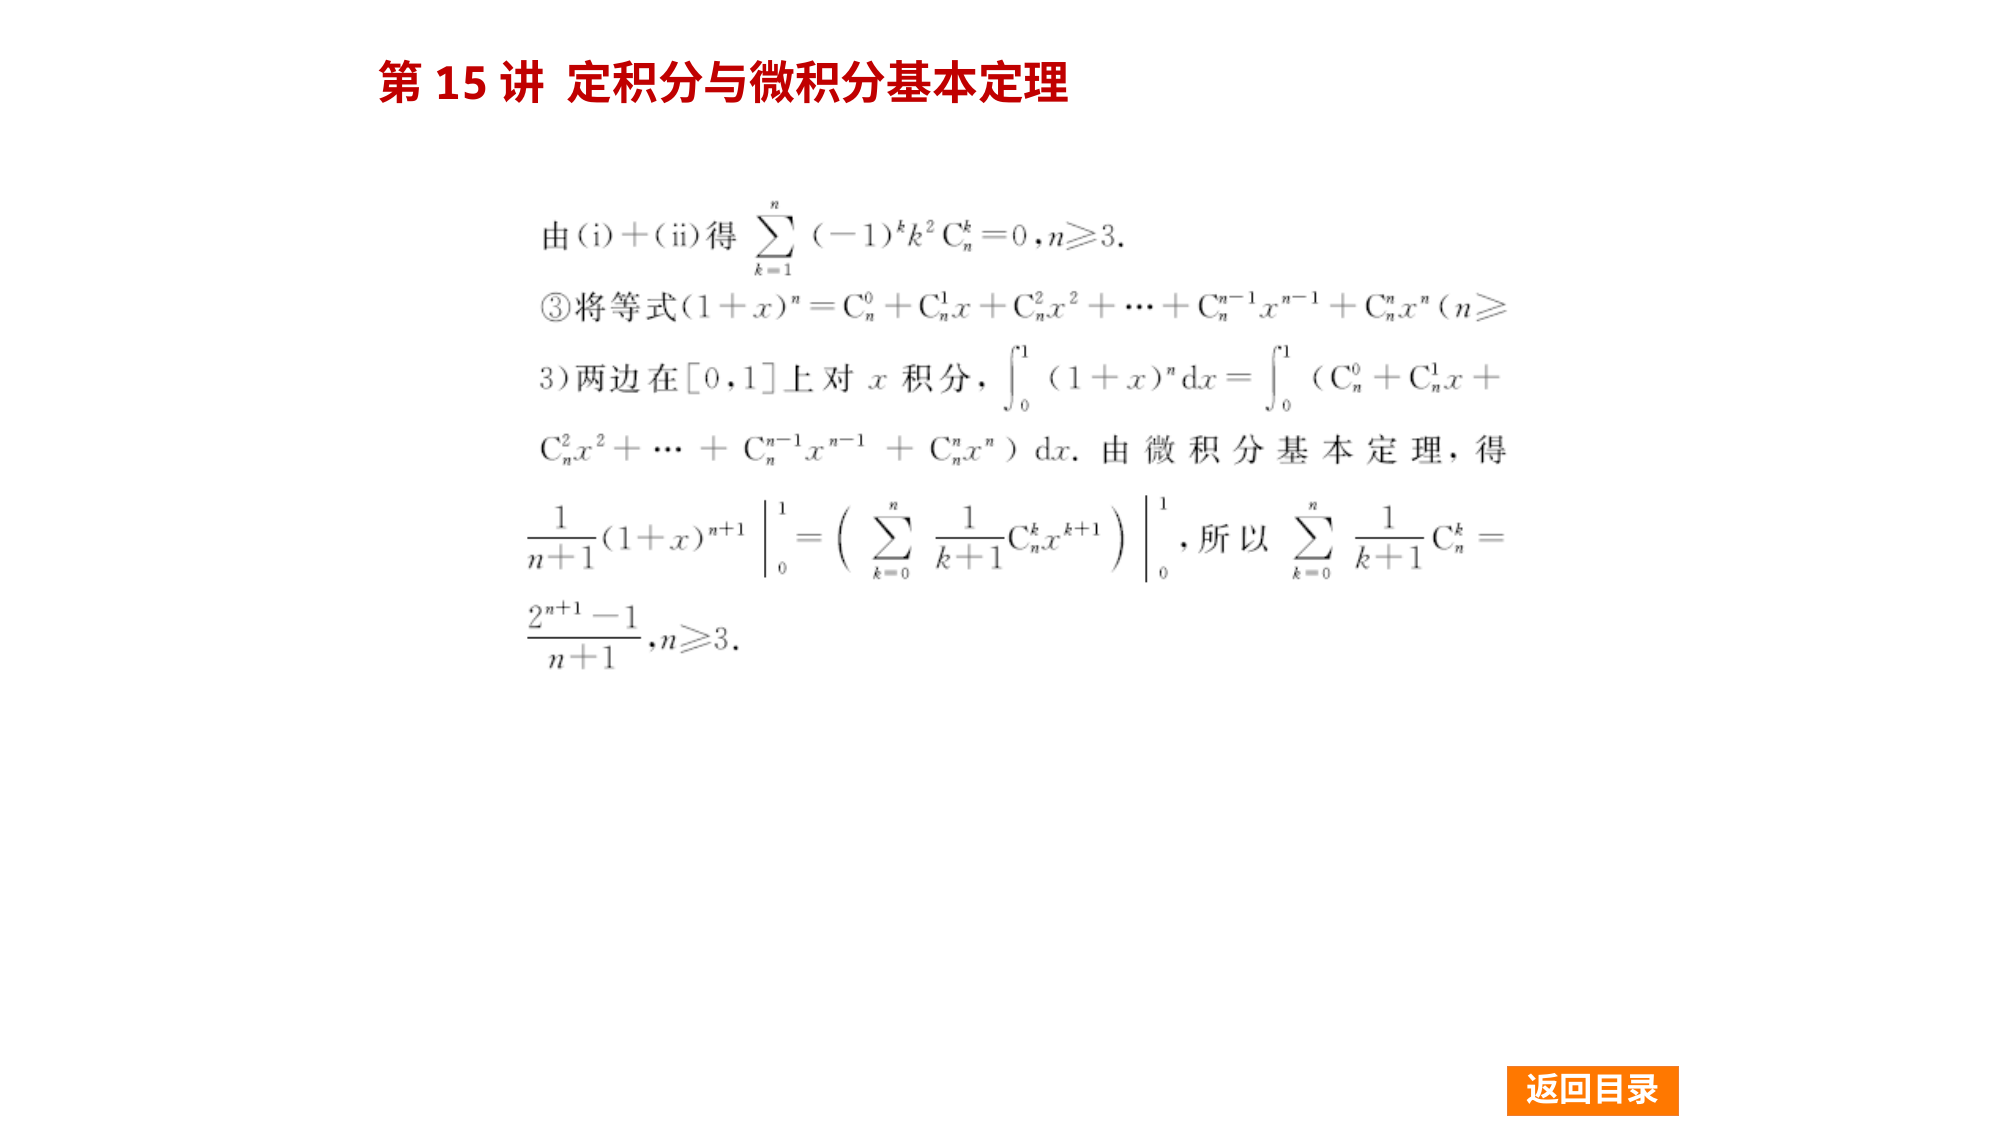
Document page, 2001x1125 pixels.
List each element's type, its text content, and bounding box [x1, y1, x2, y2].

text_box [379, 153, 1679, 1040]
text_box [425, 187, 1634, 1008]
text_box 第15讲 定积分与微积分基本定理 [362, 42, 1461, 121]
text_box 返回目录 [1507, 1066, 1679, 1116]
